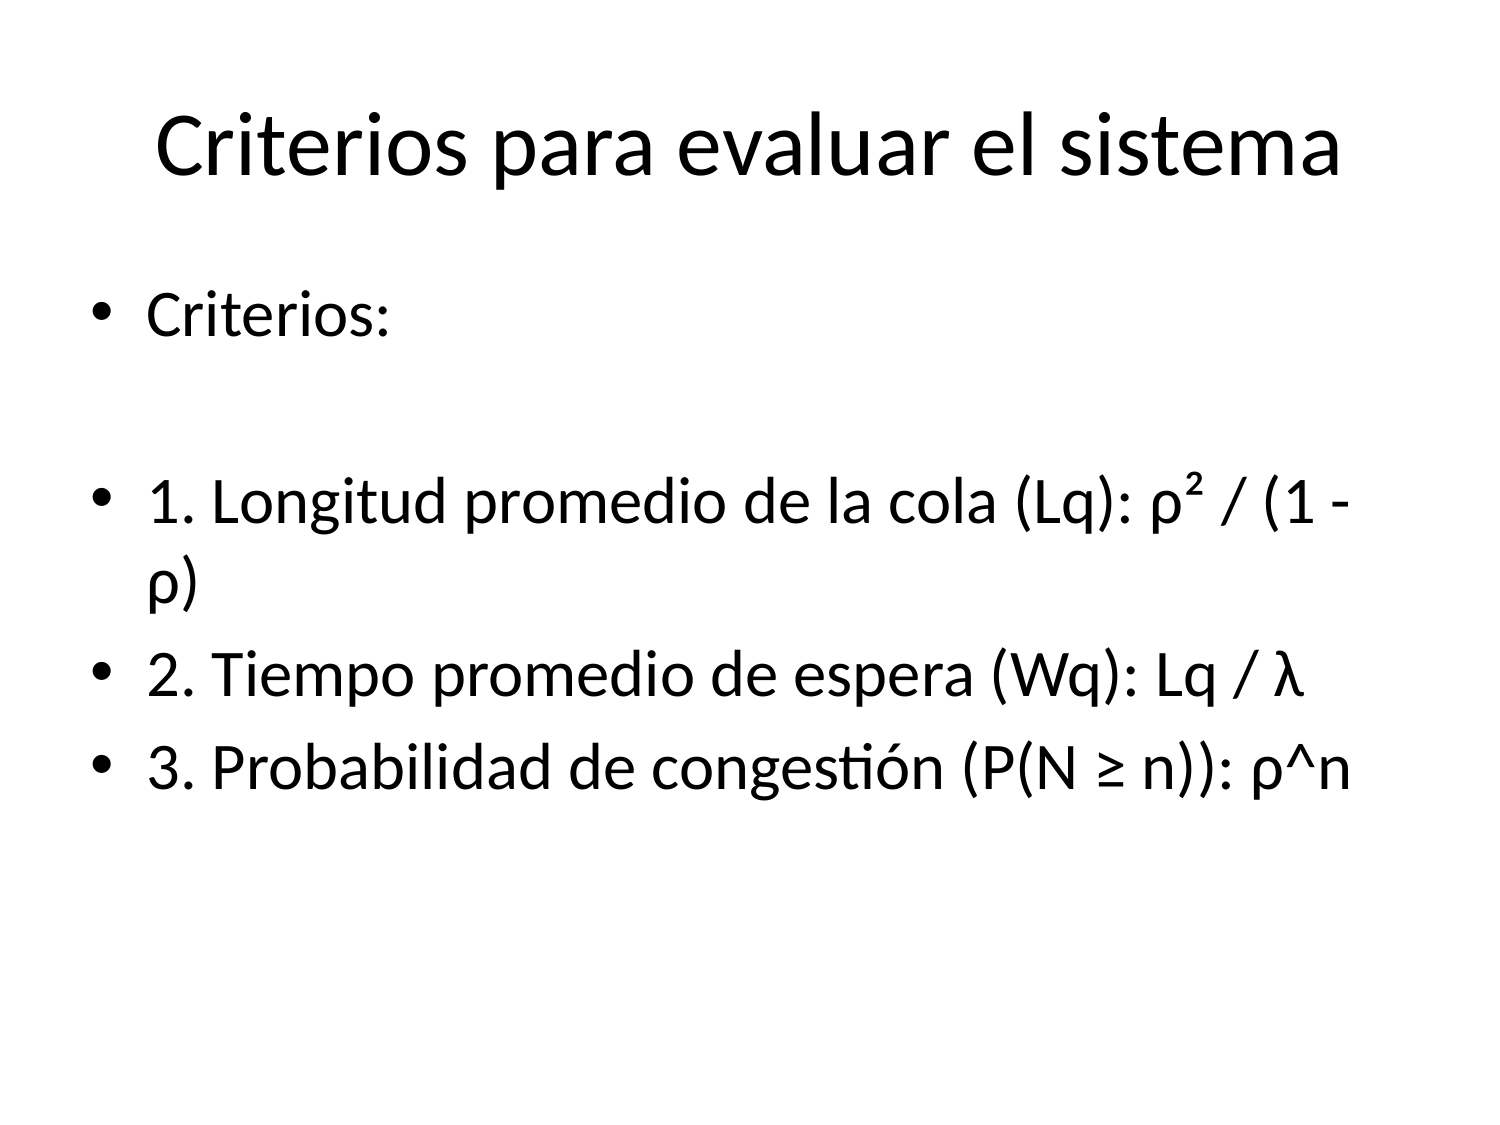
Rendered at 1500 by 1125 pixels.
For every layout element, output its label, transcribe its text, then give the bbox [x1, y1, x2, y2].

list Criterios: 1. Longitud promedio de la cola (Lq): ρ² / (1 - ρ) 2. Tiempo promedio de espera (Wq): Lq / λ 3. Probabilidad de congestión (P(N ≥ n)): ρ^n [75, 262, 1425, 1005]
title Criterios para evaluar el sistema [75, 45, 1425, 233]
